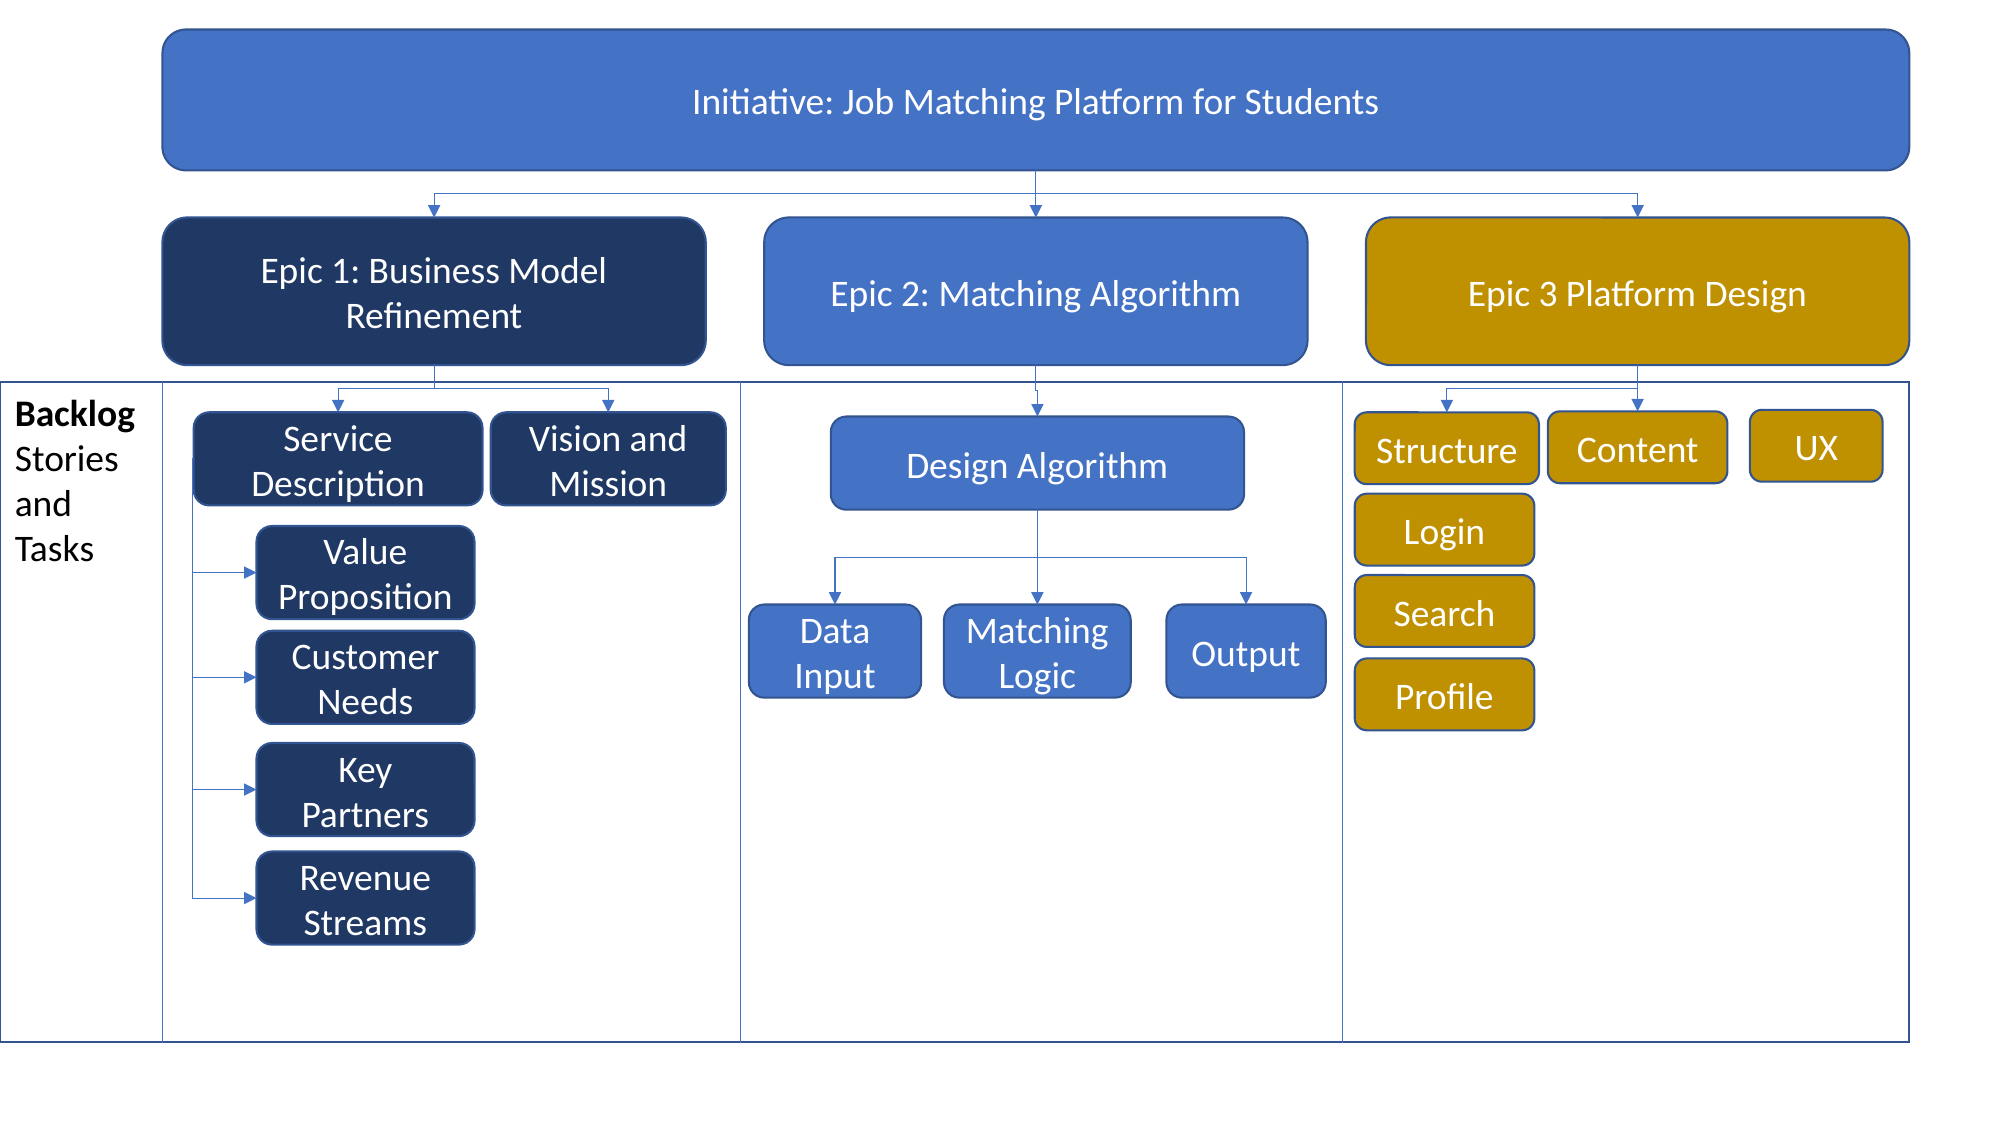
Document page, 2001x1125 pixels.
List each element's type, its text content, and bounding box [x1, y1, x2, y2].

text_box Data Input [747, 603, 923, 699]
text_box Backlog Stories and Tasks [742, 381, 1342, 1043]
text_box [1518, 293, 1566, 485]
text_box Content [1566, 410, 1729, 485]
text_box Initiative: Job Matching Platform for Students [161, 28, 711, 172]
text_box Design Algorithm [829, 415, 1246, 511]
text_box Epic 3 Platform Design [1364, 216, 1911, 367]
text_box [362, 340, 410, 437]
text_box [497, 301, 545, 476]
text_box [1094, 452, 1190, 662]
text_box Epic 2: Matching Algorithm [763, 216, 1309, 367]
text_box Backlog Stories and Tasks [1343, 381, 1910, 1043]
text_box UX [1748, 408, 1884, 483]
text_box Vision and Mission [489, 411, 726, 507]
text_box Value Proposition [257, 524, 476, 621]
text_box Initiative: Job Matching Platform for Students [1361, 28, 1911, 172]
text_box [711, 0, 759, 495]
text_box Matching Logic [942, 603, 1132, 699]
text_box Backlog Stories and Tasks [0, 381, 162, 1043]
text_box Output [1165, 603, 1327, 699]
text_box Initiative: Job Matching Platform for Students [759, 28, 1313, 172]
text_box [193, 458, 257, 899]
text_box Backlog Stories and Tasks [163, 381, 740, 1043]
text_box Search [1353, 573, 1536, 648]
text_box Login [1353, 492, 1536, 567]
text_box Service Description [192, 411, 484, 507]
text_box Profile [1353, 657, 1536, 732]
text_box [888, 455, 984, 659]
text_box Customer Needs [257, 629, 476, 725]
text_box Key Partners [257, 741, 476, 838]
text_box Structure [1361, 411, 1529, 486]
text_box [1313, 0, 1361, 495]
text_box Revenue Streams [255, 850, 476, 946]
text_box Epic 1: Business Model Refinement [161, 216, 707, 367]
